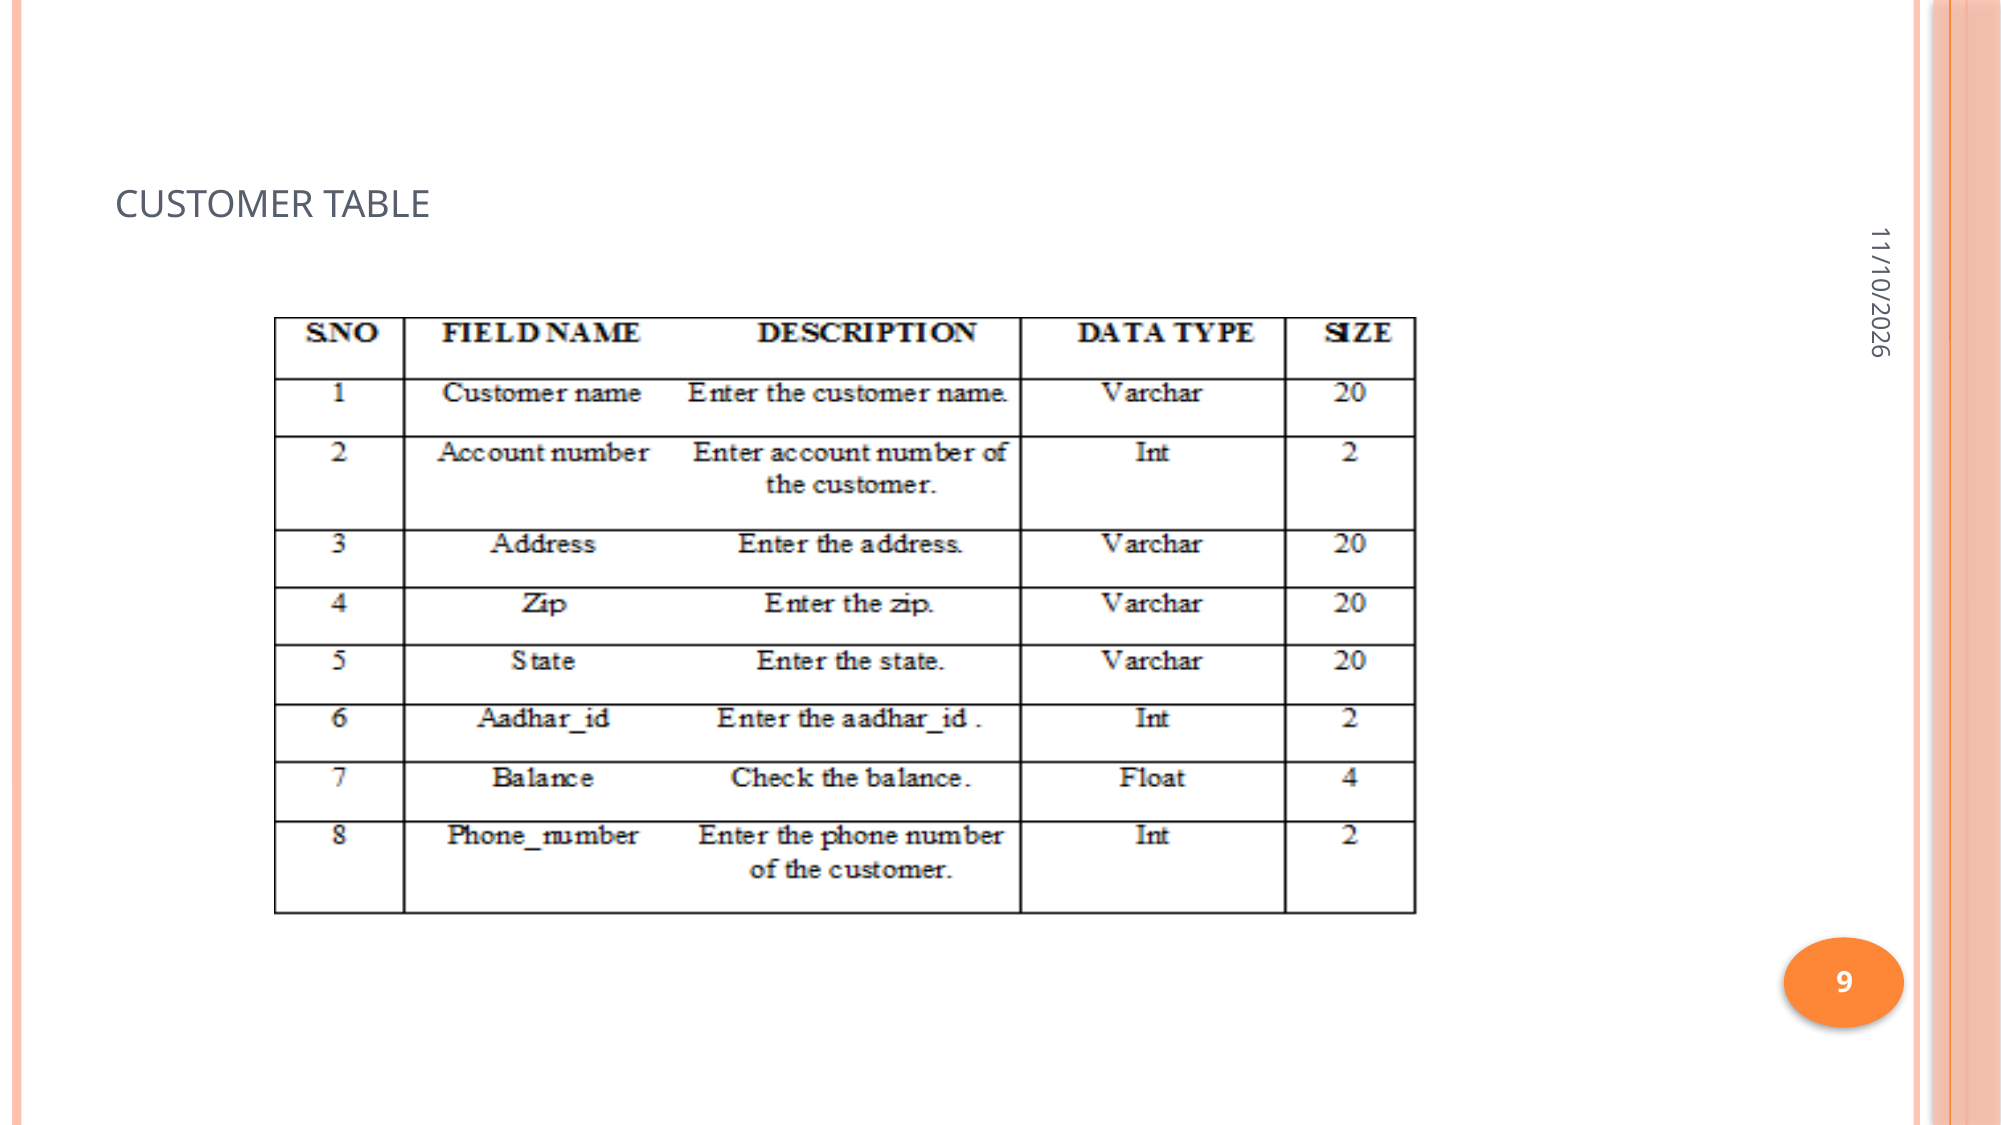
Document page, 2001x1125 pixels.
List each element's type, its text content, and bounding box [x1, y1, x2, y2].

title CUSTOMER TABLE [99, 45, 1734, 233]
picture [274, 317, 1479, 970]
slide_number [1838, 43, 1923, 374]
slide_number 9 [1777, 940, 1912, 1027]
